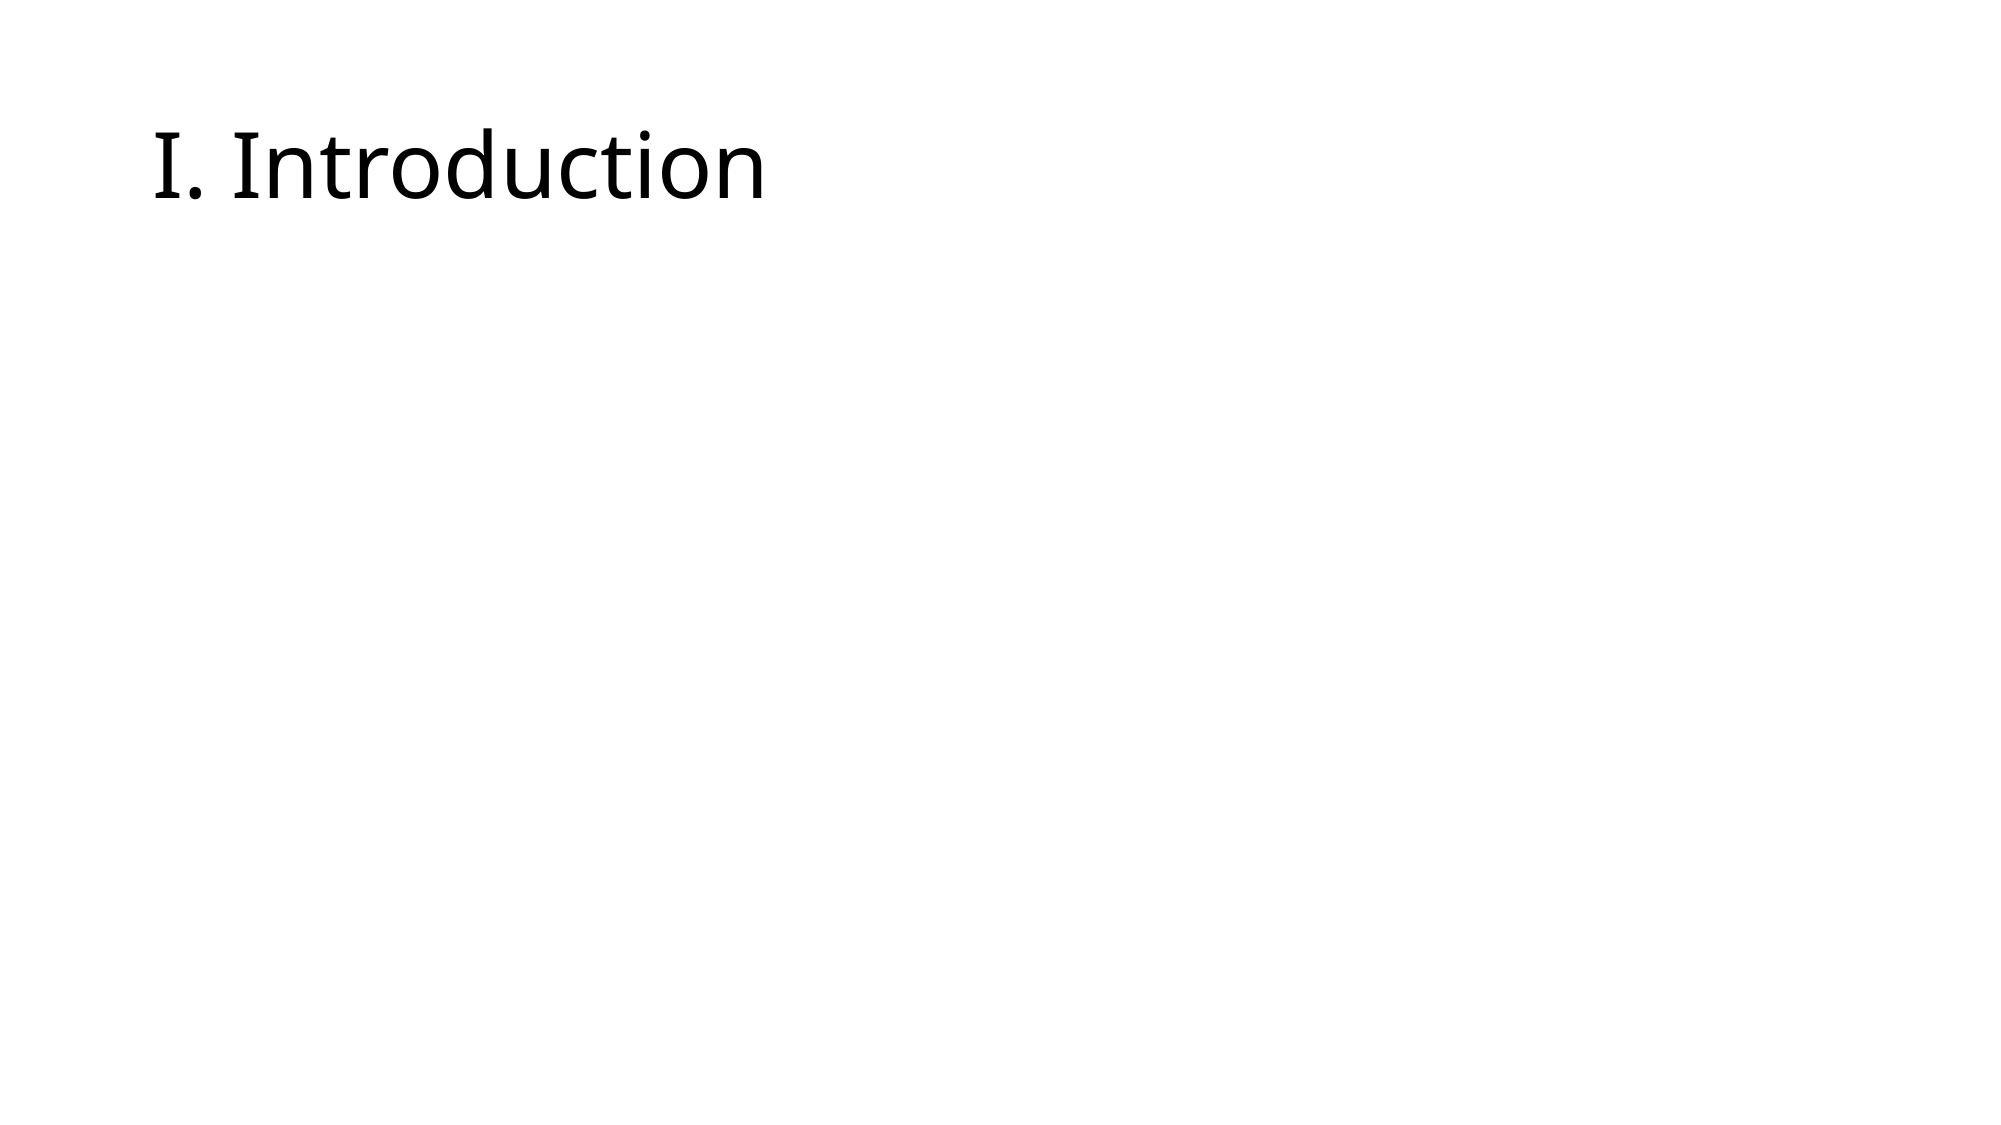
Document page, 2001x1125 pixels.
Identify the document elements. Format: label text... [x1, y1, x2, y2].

title I. Introduction [137, 59, 1863, 278]
